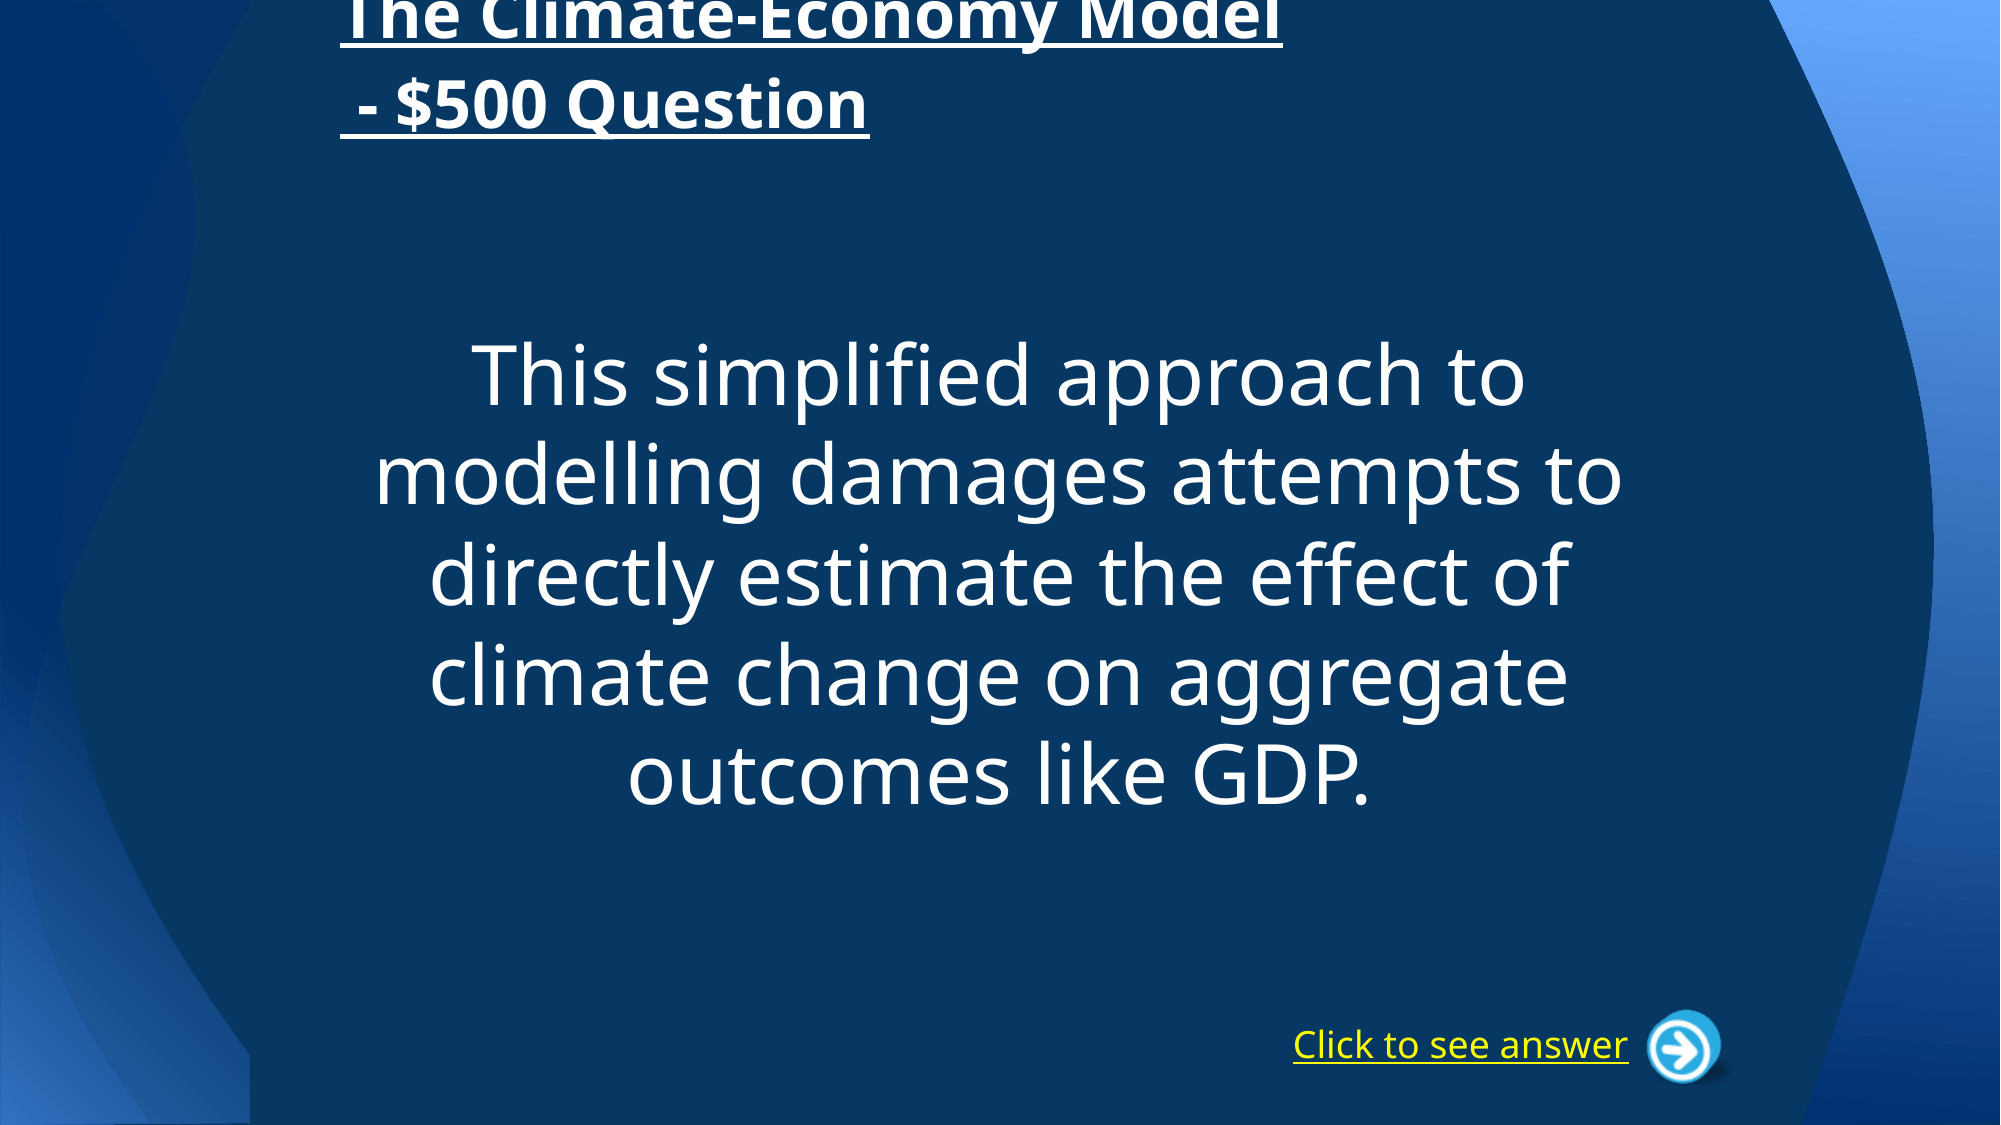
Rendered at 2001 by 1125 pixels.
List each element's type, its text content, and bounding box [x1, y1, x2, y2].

text_box [249, 0, 1750, 1125]
picture [1634, 996, 1735, 1097]
title The Climate-Economy Model - $500 Question [324, 45, 1675, 169]
text_box Click to see answer [1234, 985, 1688, 1109]
list This simplified approach to modelling damages attempts to directly estimate the effect of climate change on aggregate outcomes like GDP. [324, 169, 1675, 976]
